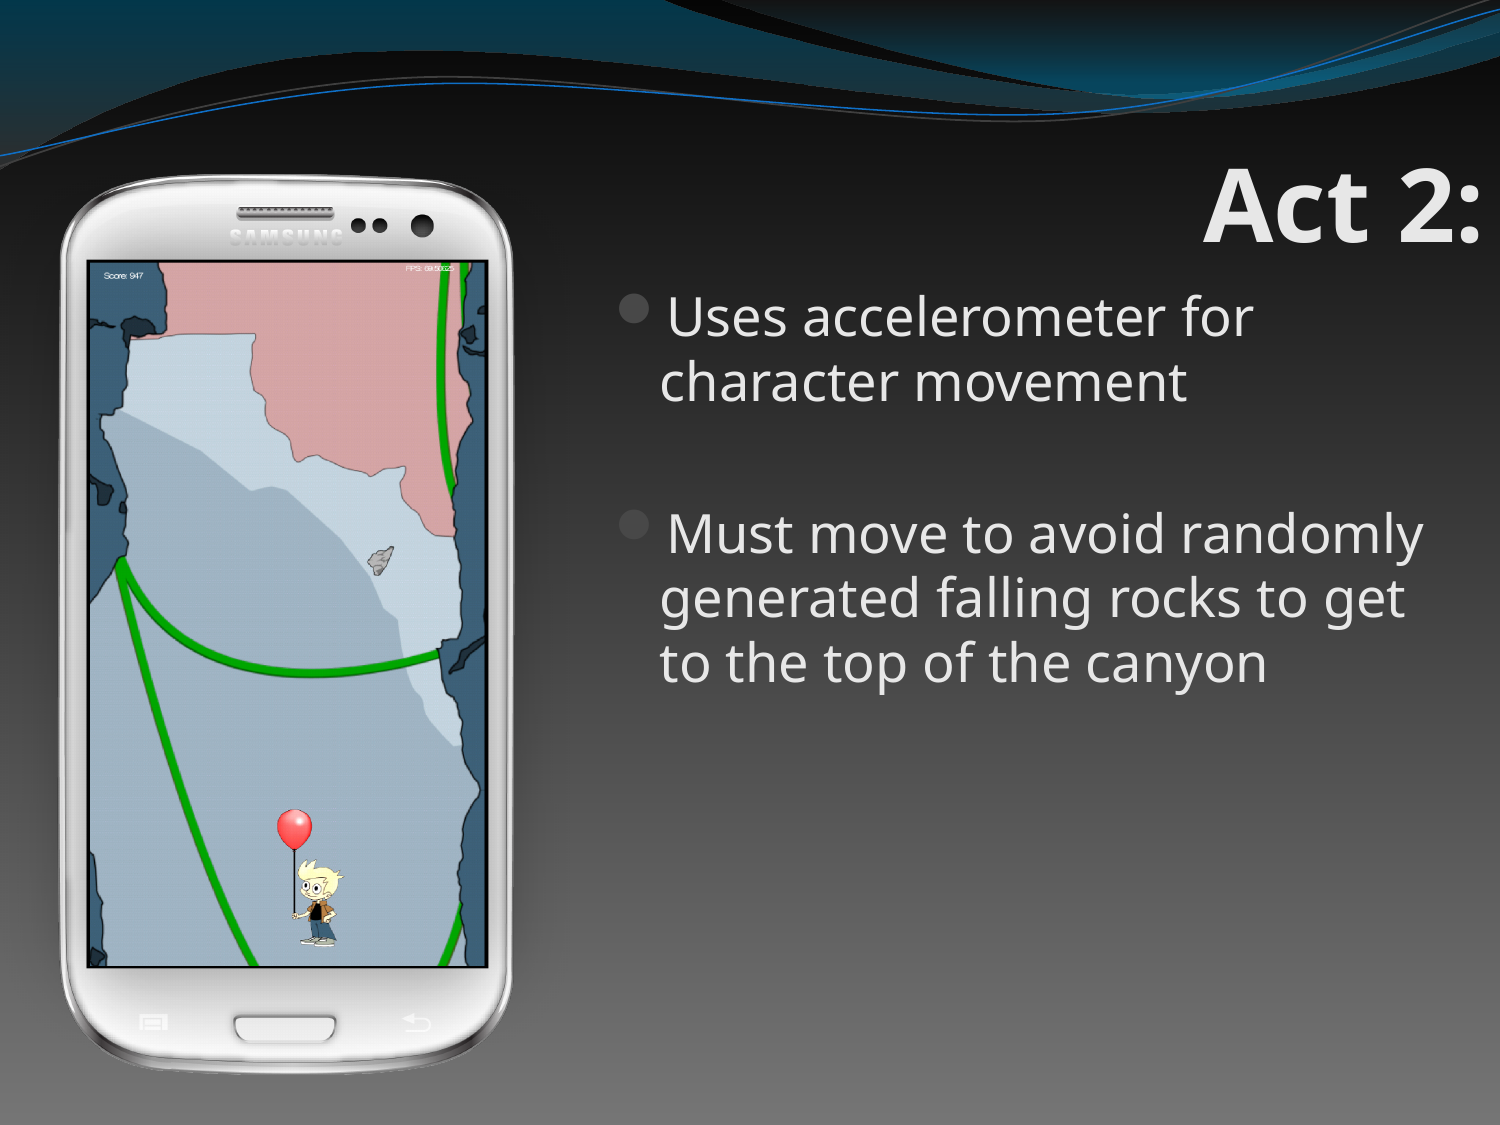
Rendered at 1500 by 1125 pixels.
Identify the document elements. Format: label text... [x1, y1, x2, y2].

list Uses accelerometer for character movement Must move to avoid randomly generated falling rocks to get to the top of the canyon [600, 275, 1450, 770]
picture [0, 174, 571, 1076]
text_box Act 2: [574, 179, 1488, 263]
